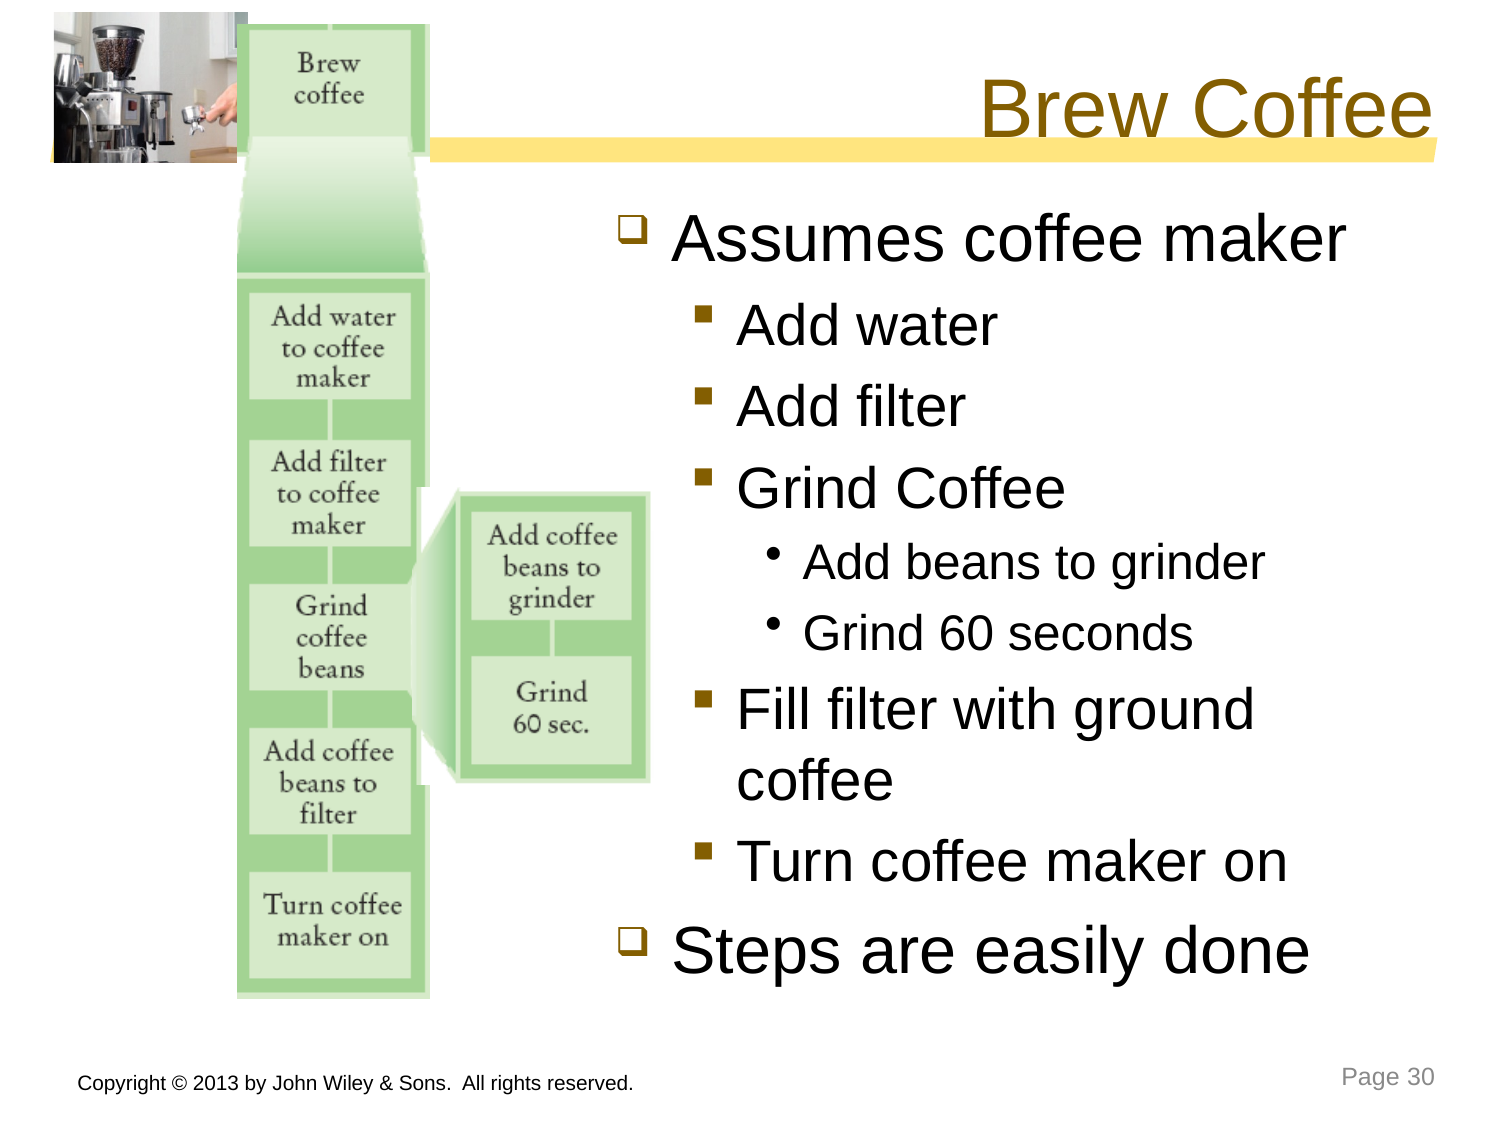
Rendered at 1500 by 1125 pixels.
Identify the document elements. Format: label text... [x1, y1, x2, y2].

slide_number Page 30 [1187, 1050, 1450, 1100]
title Brew Coffee [433, 45, 1450, 163]
picture [53, 12, 657, 999]
footer Copyright © 2013 by John Wiley & Sons. All rights reserved. [62, 1037, 726, 1104]
list Assumes coffee maker Add water Add filter Grind Coffee Add beans to grinder Grind 60 seconds Fill filter with ground coffee Turn coffee maker on Steps are easily done [600, 187, 1438, 1013]
